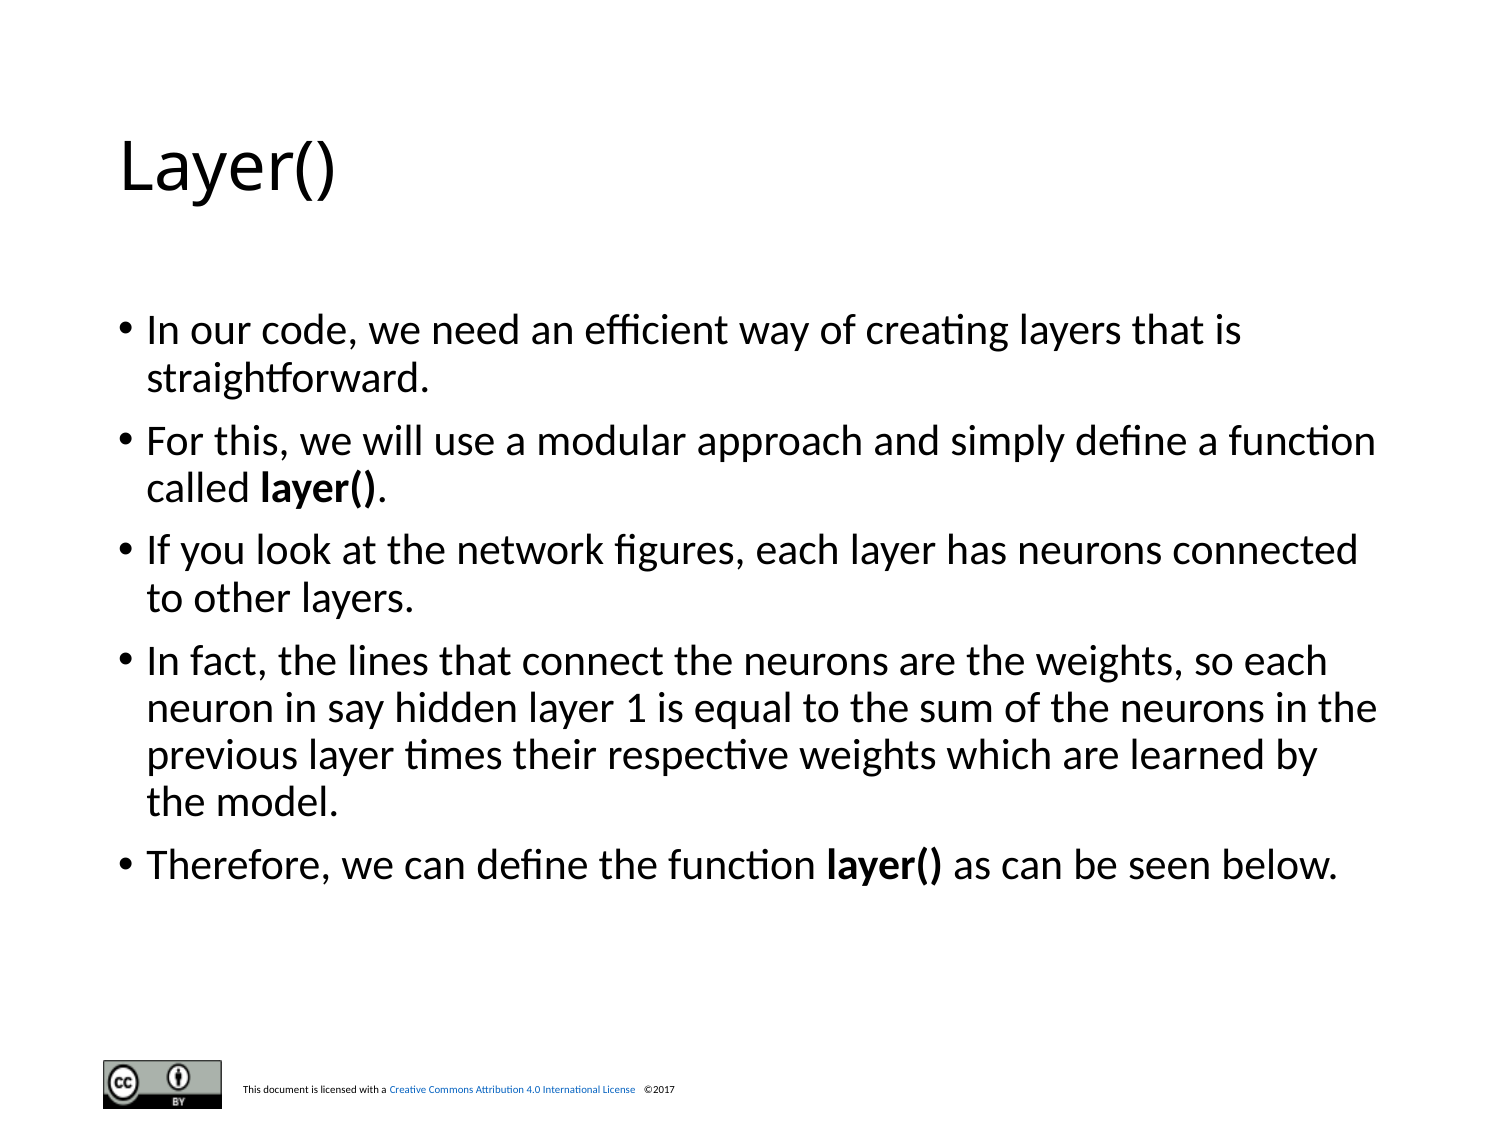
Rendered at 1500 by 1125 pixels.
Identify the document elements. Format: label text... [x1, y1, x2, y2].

list In our code, we need an efficient way of creating layers that is straightforward. For this, we will use a modular approach and simply define a function called layer(). If you look at the network figures, each layer has neurons connected to other layers. In fact, the lines that connect the neurons are the weights, so each neuron in say hidden layer 1 is equal to the sum of the neurons in the previous layer times their respective weights which are learned by the model. Therefore, we can define the function layer() as can be seen below. [103, 299, 1397, 1014]
picture [103, 1060, 222, 1109]
title Layer() [103, 59, 1397, 278]
